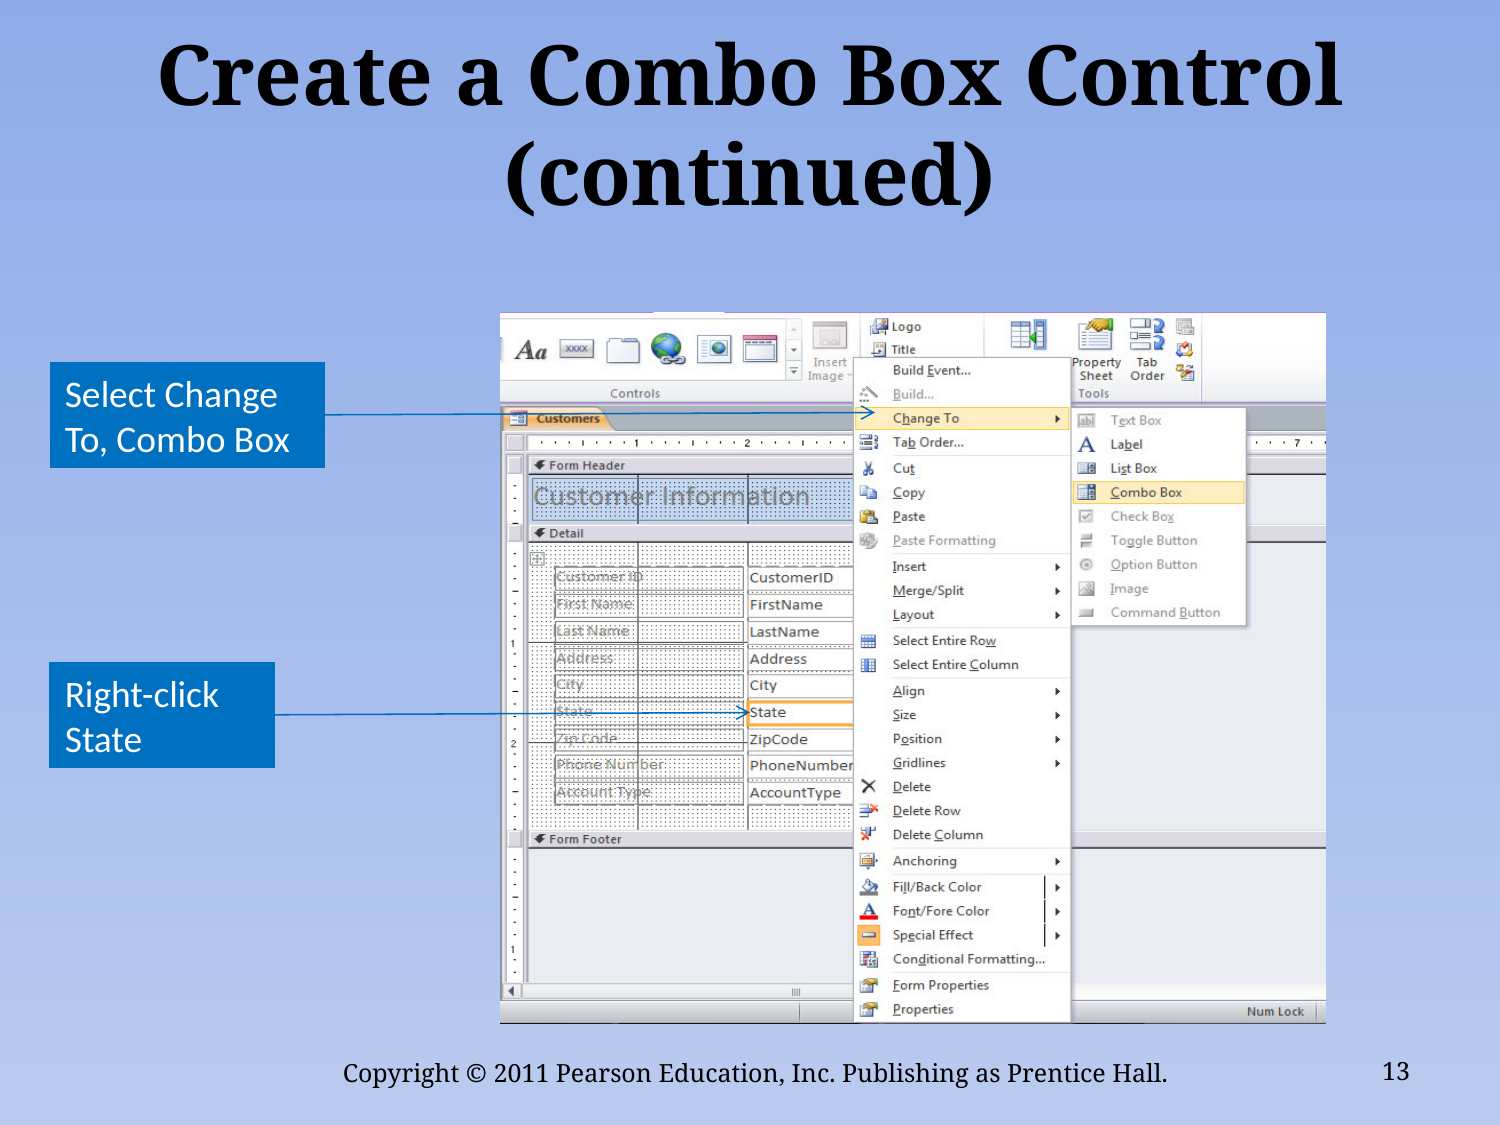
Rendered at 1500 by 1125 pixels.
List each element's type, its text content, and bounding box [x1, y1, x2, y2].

slide_number 13 [1312, 1042, 1425, 1103]
title Create a Combo Box Control (continued) [75, 45, 1425, 200]
text_box Right-click State [49, 662, 275, 768]
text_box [324, 412, 876, 416]
text_box Select Change To, Combo Box [50, 362, 325, 468]
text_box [274, 712, 751, 716]
picture [499, 312, 1326, 1024]
footer Copyright © 2011 Pearson Education, Inc. Publishing as Prentice Hall. [312, 1042, 1213, 1103]
